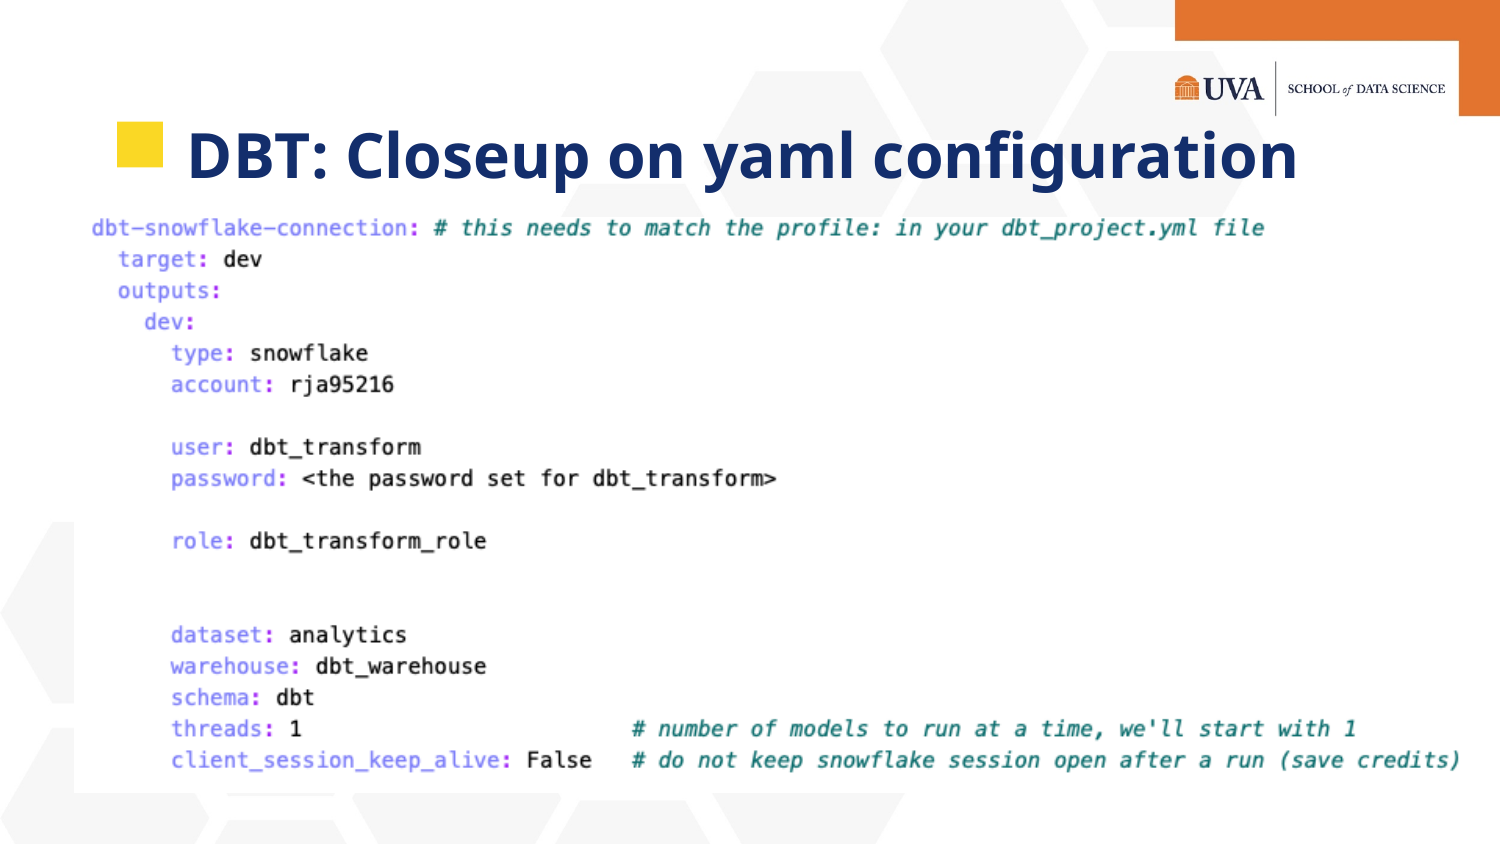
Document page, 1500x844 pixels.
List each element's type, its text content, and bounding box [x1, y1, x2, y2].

title DBT: Closeup on yaml configuration [186, 117, 1387, 215]
picture [0, 0, 1500, 844]
